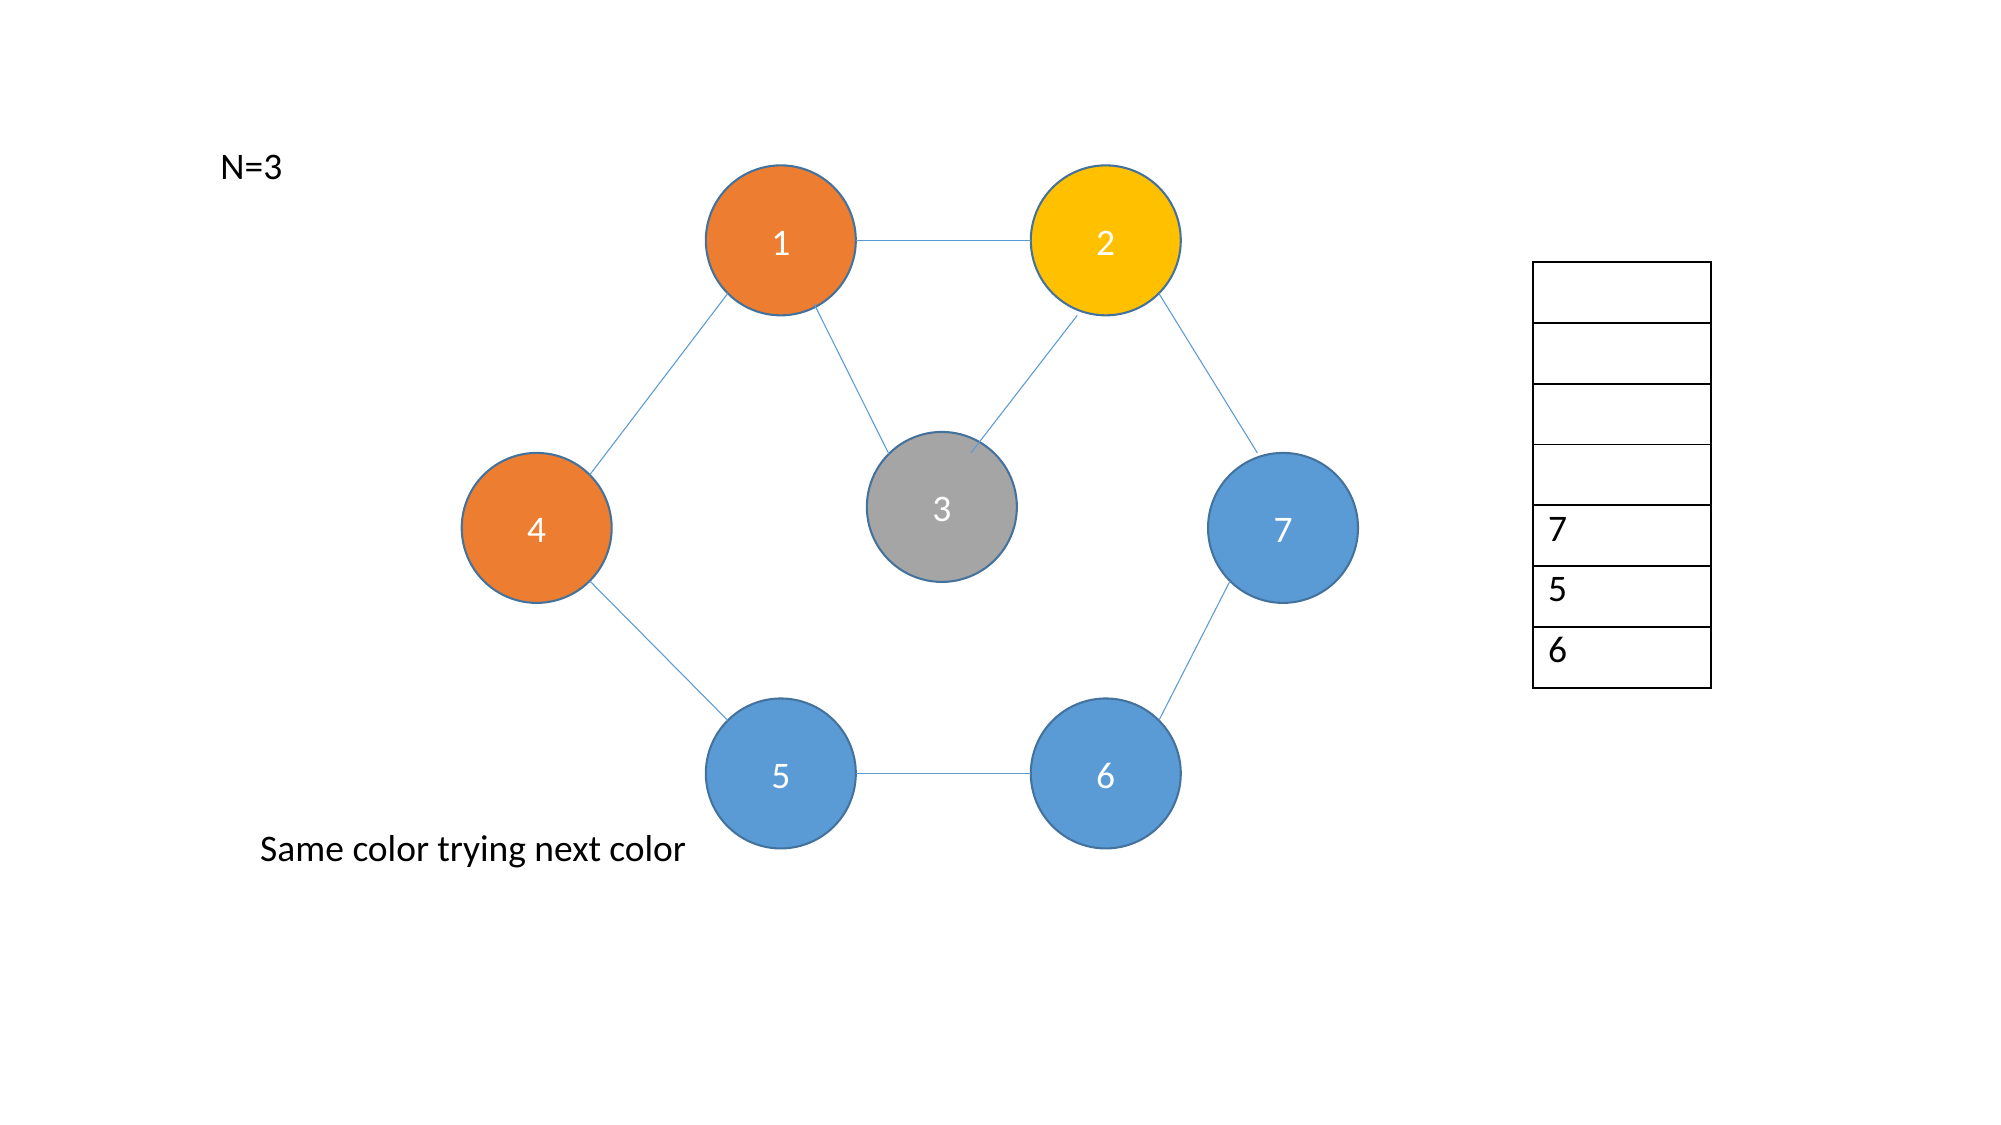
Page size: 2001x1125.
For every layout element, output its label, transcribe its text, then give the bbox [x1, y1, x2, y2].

table_header [1534, 263, 1710, 322]
text_box 4 [460, 451, 613, 604]
text_box 2 [1029, 164, 1182, 317]
table_cell [1534, 445, 1710, 504]
text_box 1 [704, 164, 857, 317]
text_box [971, 315, 1078, 453]
table_cell [1534, 324, 1710, 383]
table_cell 6 [1534, 628, 1710, 687]
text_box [589, 580, 728, 721]
text_box 5 [704, 697, 857, 850]
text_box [589, 293, 728, 475]
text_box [814, 303, 889, 454]
text_box N=3 [205, 134, 298, 195]
table_cell 7 [1534, 506, 1710, 565]
text_box Same color trying next color [245, 816, 702, 876]
text_box 6 [1029, 697, 1182, 850]
text_box 3 [865, 430, 1018, 583]
text_box 7 [1206, 451, 1360, 604]
table_cell [1534, 385, 1710, 444]
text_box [1158, 580, 1231, 721]
table_cell 5 [1534, 567, 1710, 626]
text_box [1158, 293, 1258, 453]
